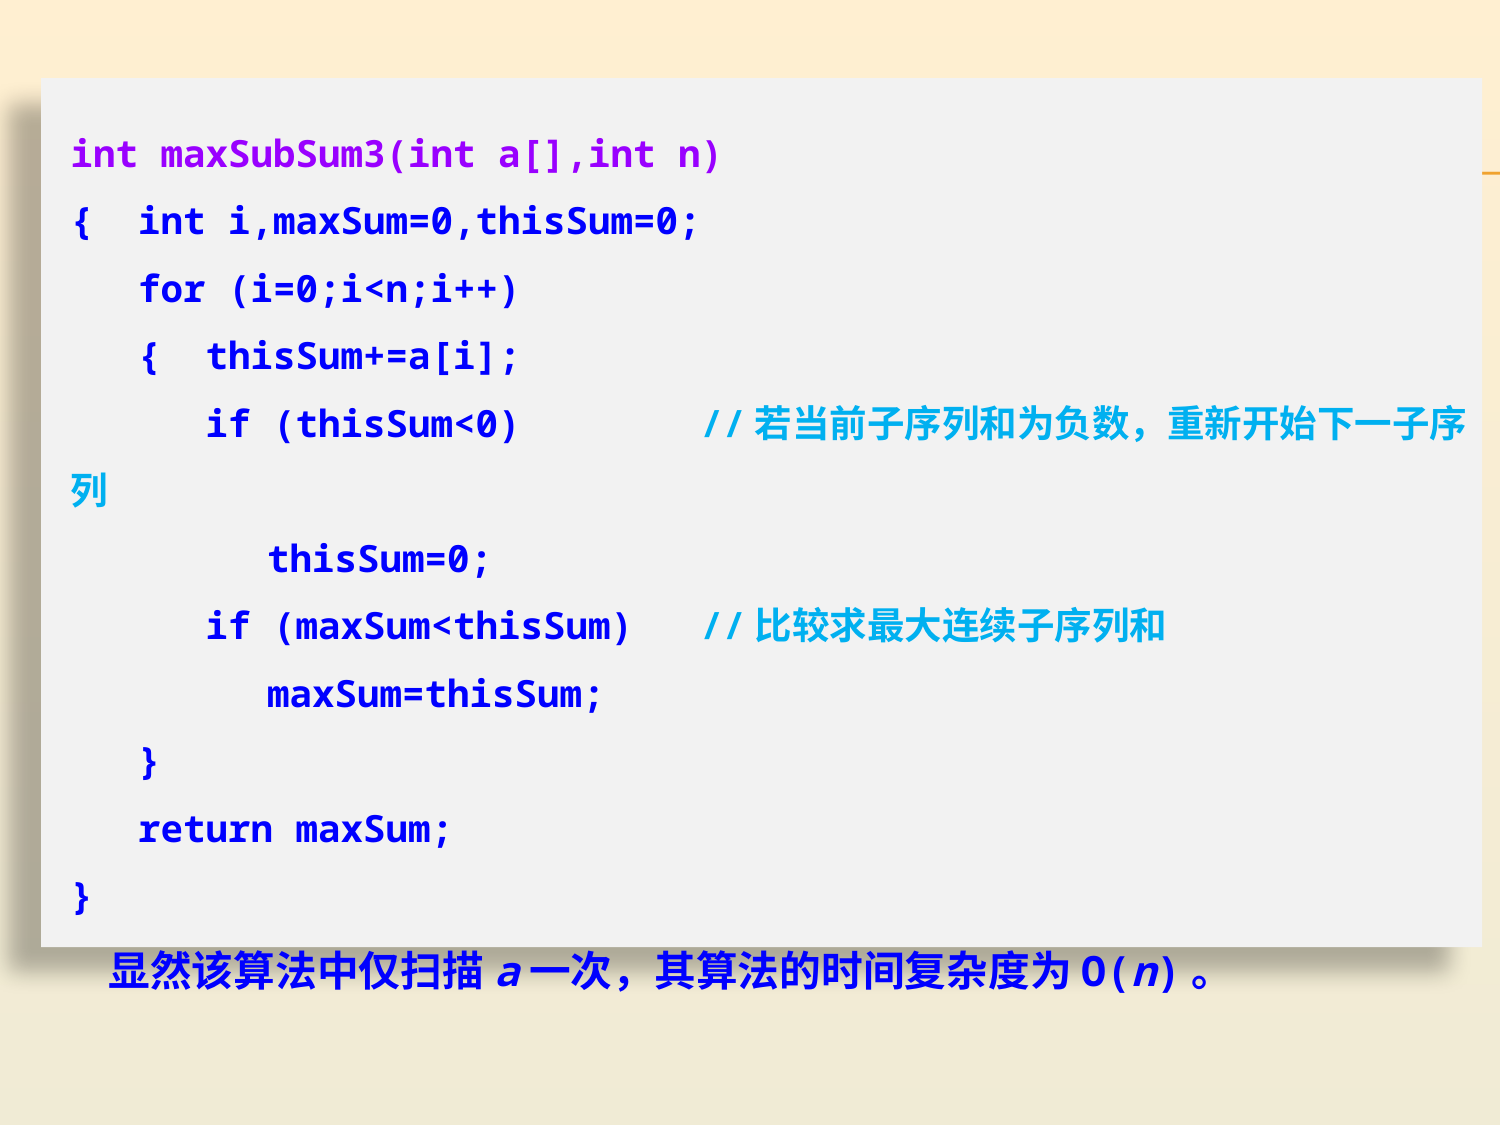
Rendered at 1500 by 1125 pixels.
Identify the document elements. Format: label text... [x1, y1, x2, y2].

text_box int maxSubSum3(int a[],int n) { int i,maxSum=0,thisSum=0; for (i=0;i<n;i++) { thisSum+=a[i]; if (thisSum<0) //若当前子序列和为负数，重新开始下一子序列 thisSum=0; if (maxSum<thisSum) //比较求最大连续子序列和 maxSum=thisSum; } return maxSum; } [41, 78, 1483, 948]
text_box 显然该算法中仅扫描a一次，其算法的时间复杂度为O(n)。 [93, 937, 1382, 1003]
